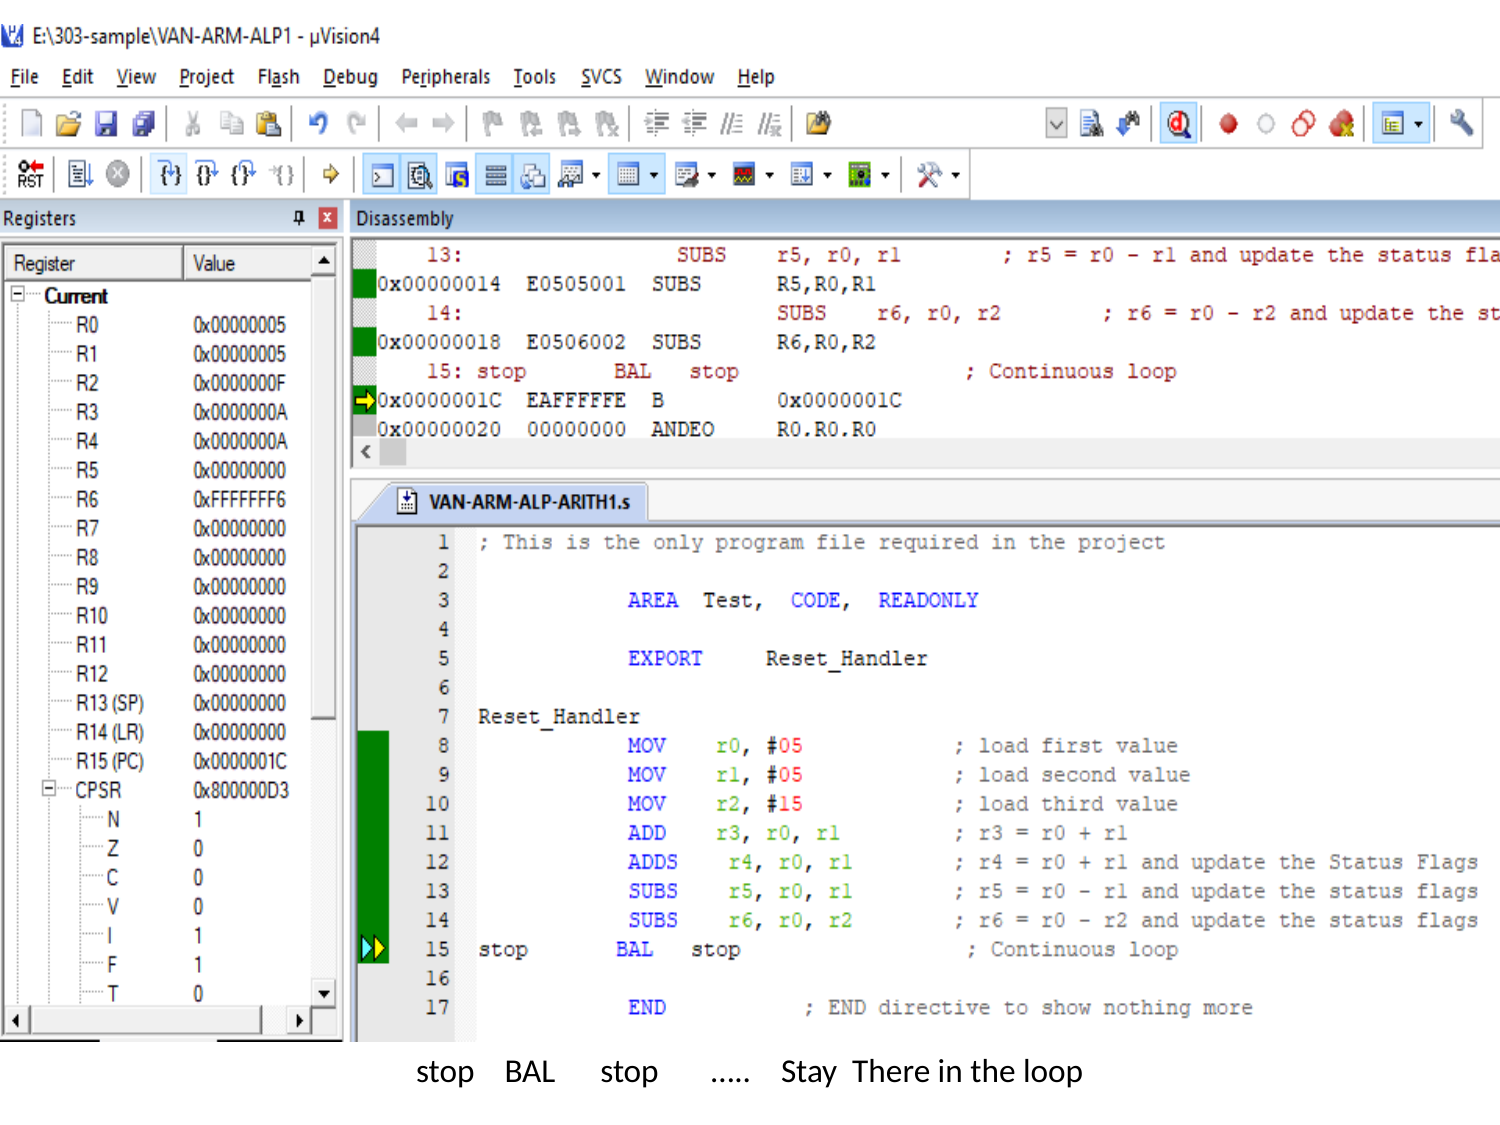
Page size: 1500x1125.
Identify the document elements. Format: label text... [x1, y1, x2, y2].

picture [0, 24, 1500, 1042]
text_box stop BAL stop ….. Stay There in the loop [24, 1049, 1475, 1097]
